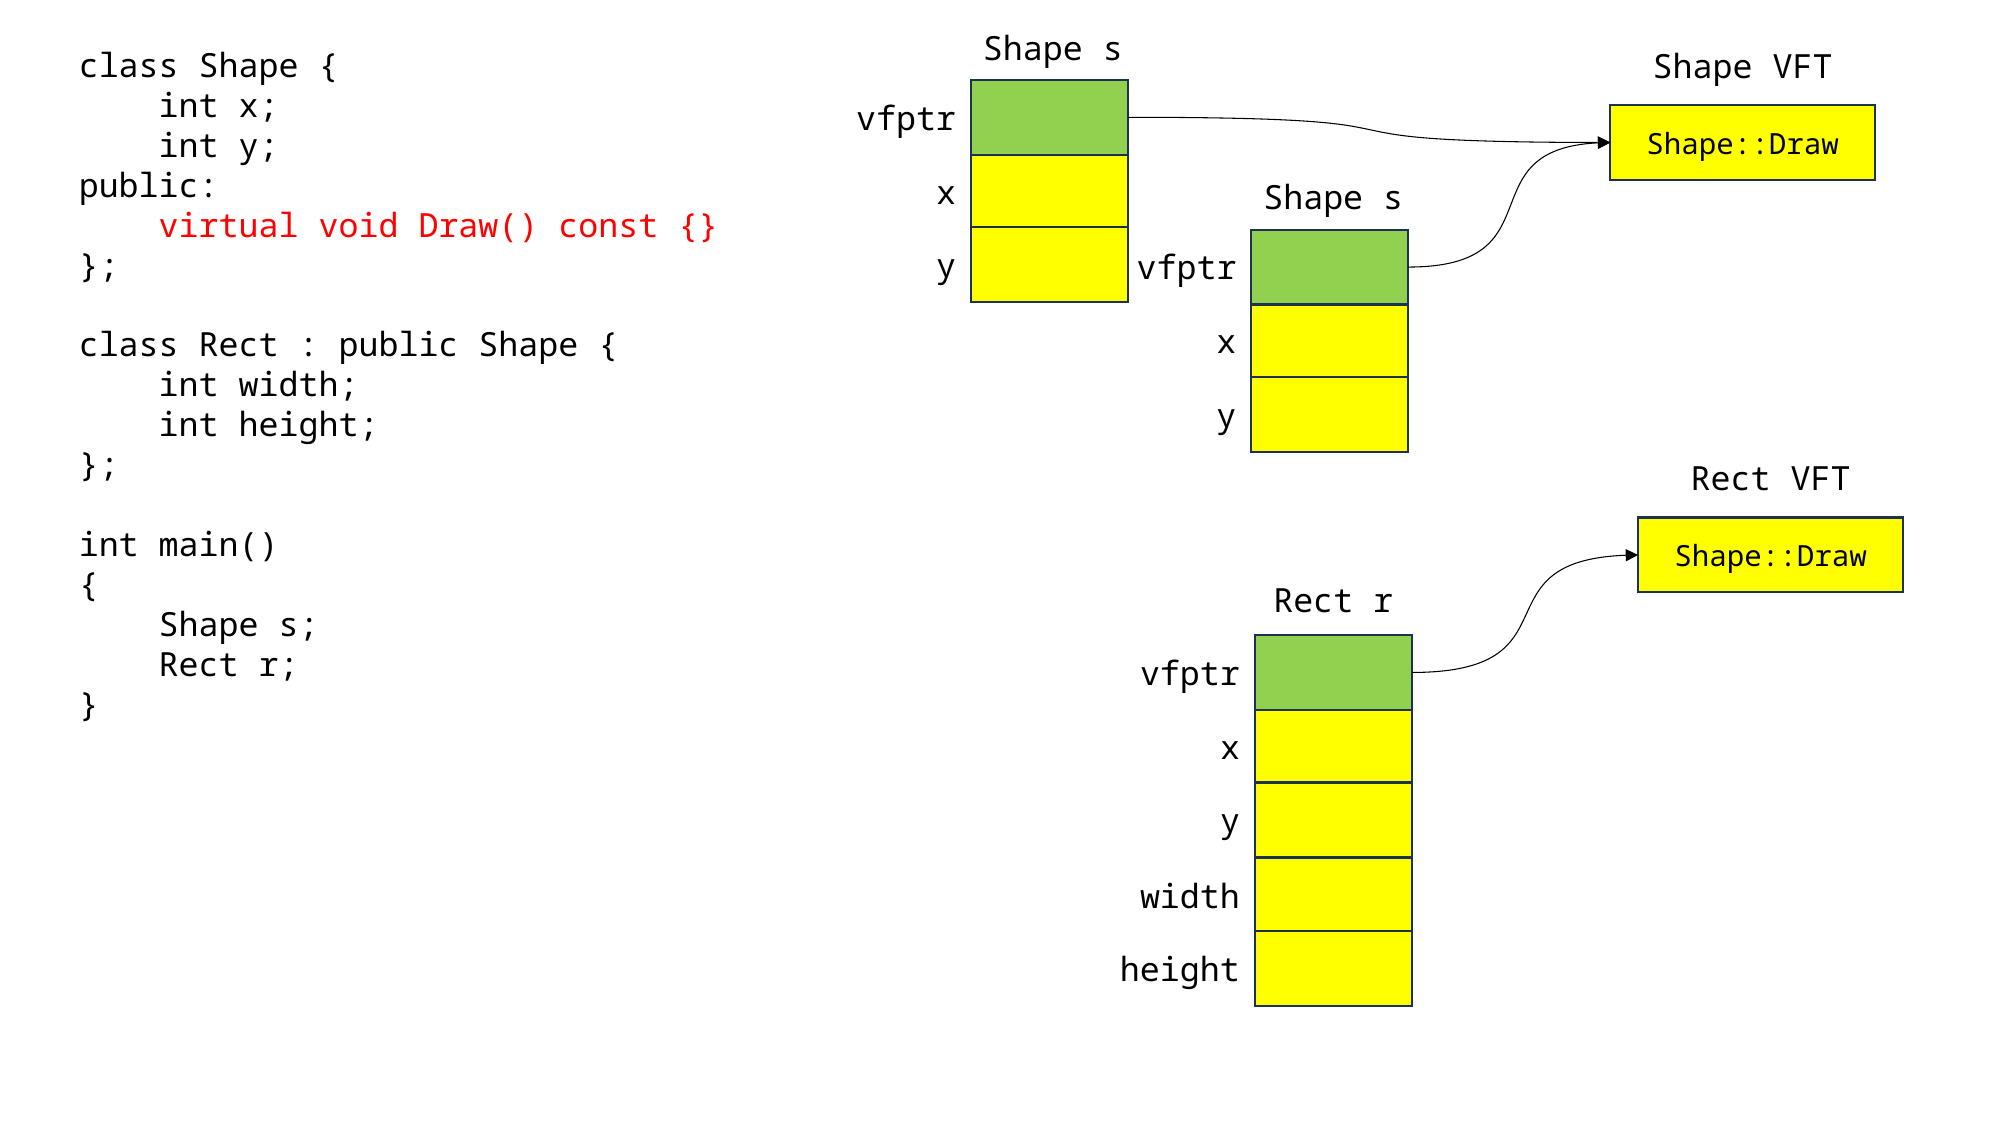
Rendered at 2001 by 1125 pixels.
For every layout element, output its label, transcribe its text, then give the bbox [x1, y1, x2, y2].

text_box Shape::Draw [1637, 516, 1904, 593]
text_box height [1098, 940, 1255, 996]
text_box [1411, 555, 1639, 673]
text_box Shape s [920, 19, 1186, 74]
text_box [1250, 376, 1409, 453]
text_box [1408, 143, 1611, 268]
text_box y [1098, 792, 1255, 847]
text_box [1254, 711, 1413, 781]
text_box y [1095, 386, 1252, 442]
text_box width [1098, 867, 1255, 923]
text_box x [1098, 718, 1255, 774]
text_box vfptr [815, 89, 971, 145]
text_box [1250, 306, 1409, 376]
text_box class Shape { int x; int y; public: virtual void Draw() const {} }; class Rect : public Shape { int width; int height; }; int main() { Shape s; Rect r; } [64, 36, 838, 731]
text_box [970, 226, 1129, 303]
text_box vfptr [1129, 239, 1252, 294]
text_box [1254, 634, 1413, 711]
text_box x [1095, 313, 1252, 368]
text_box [1127, 117, 1611, 143]
text_box Shape::Draw [1609, 104, 1876, 181]
text_box y [815, 237, 971, 292]
text_box [1254, 857, 1413, 930]
text_box [970, 79, 1129, 156]
text_box [1254, 930, 1413, 1007]
text_box vfptr [1098, 644, 1255, 700]
text_box [1254, 781, 1413, 857]
text_box Shape VFT [1610, 37, 1876, 93]
text_box [970, 156, 1129, 226]
text_box Rect VFT [1638, 449, 1903, 505]
text_box Shape s [1200, 169, 1408, 224]
text_box x [815, 163, 971, 219]
text_box [1250, 229, 1409, 306]
text_box Rect r [1200, 572, 1411, 627]
